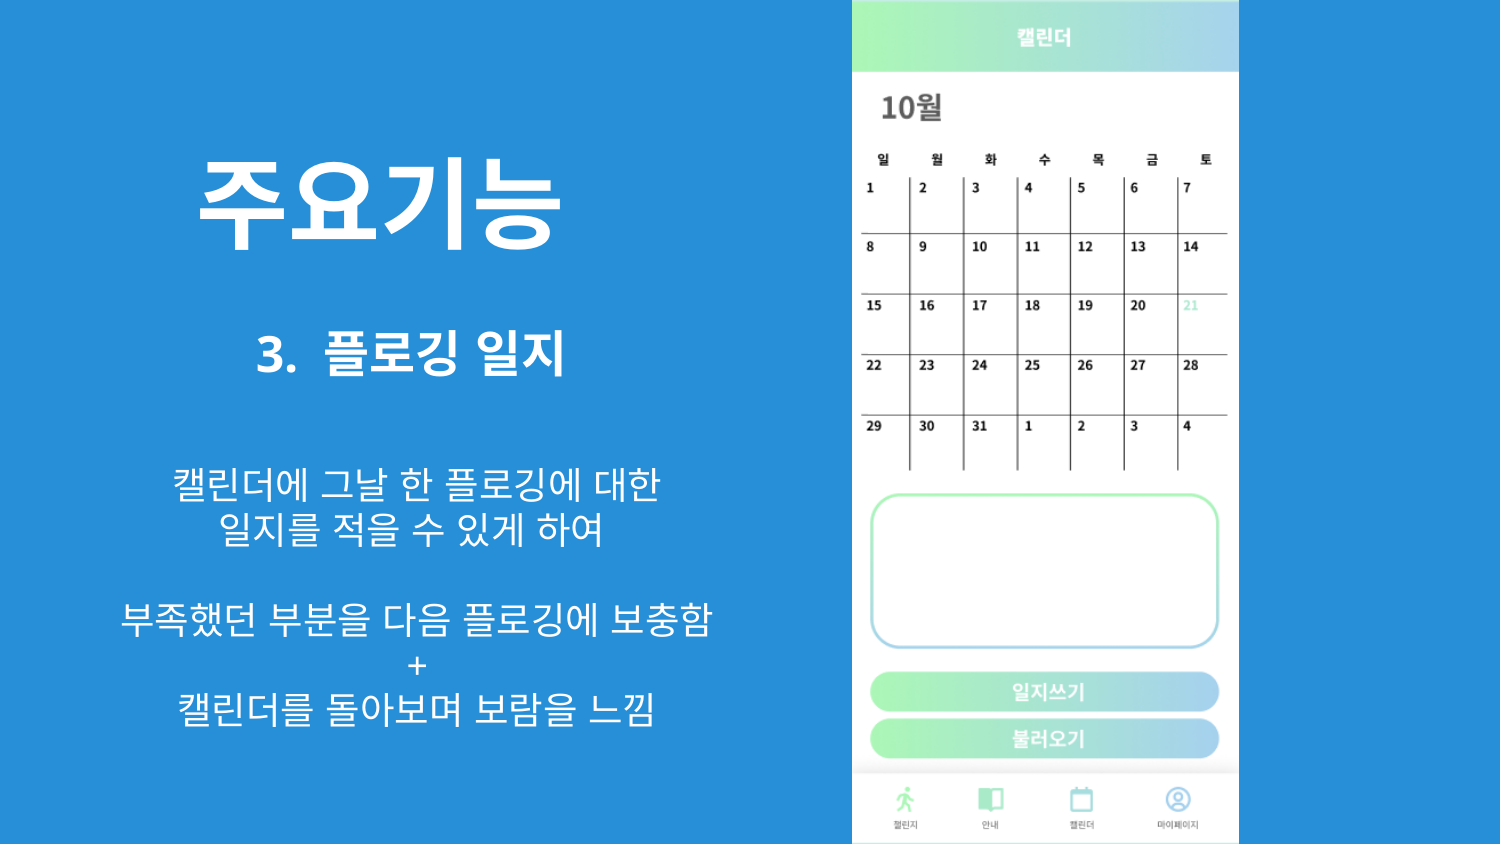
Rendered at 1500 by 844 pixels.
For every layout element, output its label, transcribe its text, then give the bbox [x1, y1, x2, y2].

picture [852, 0, 1240, 844]
title 주요기능 [181, 90, 637, 312]
text_box 캘린더에 그날 한 플로깅에 대한 일지를 적을 수 있게 하여 부족했던 부분을 다음 플로깅에 보충함 + 캘린더를 돌아보며 보람을 느낌 [87, 393, 747, 800]
subtitle 3. 플로깅 일지 [240, 291, 594, 415]
